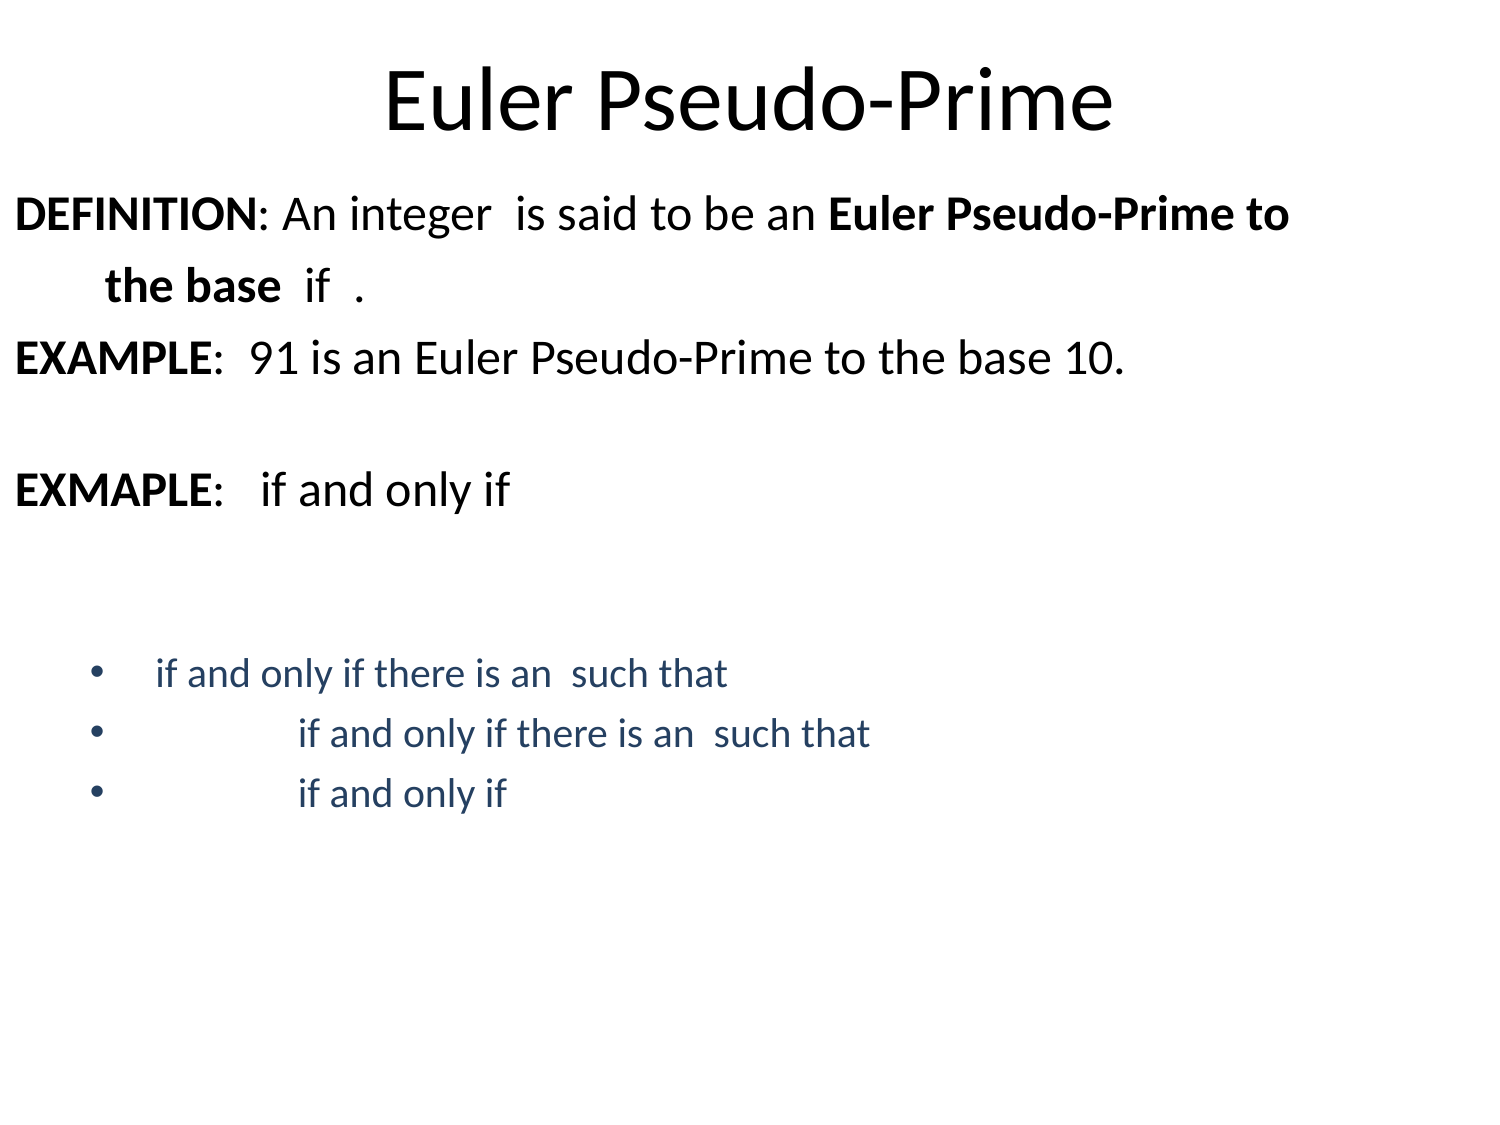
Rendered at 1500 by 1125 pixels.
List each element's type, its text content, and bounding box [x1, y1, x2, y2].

title Euler Pseudo-Prime [0, 0, 1500, 188]
